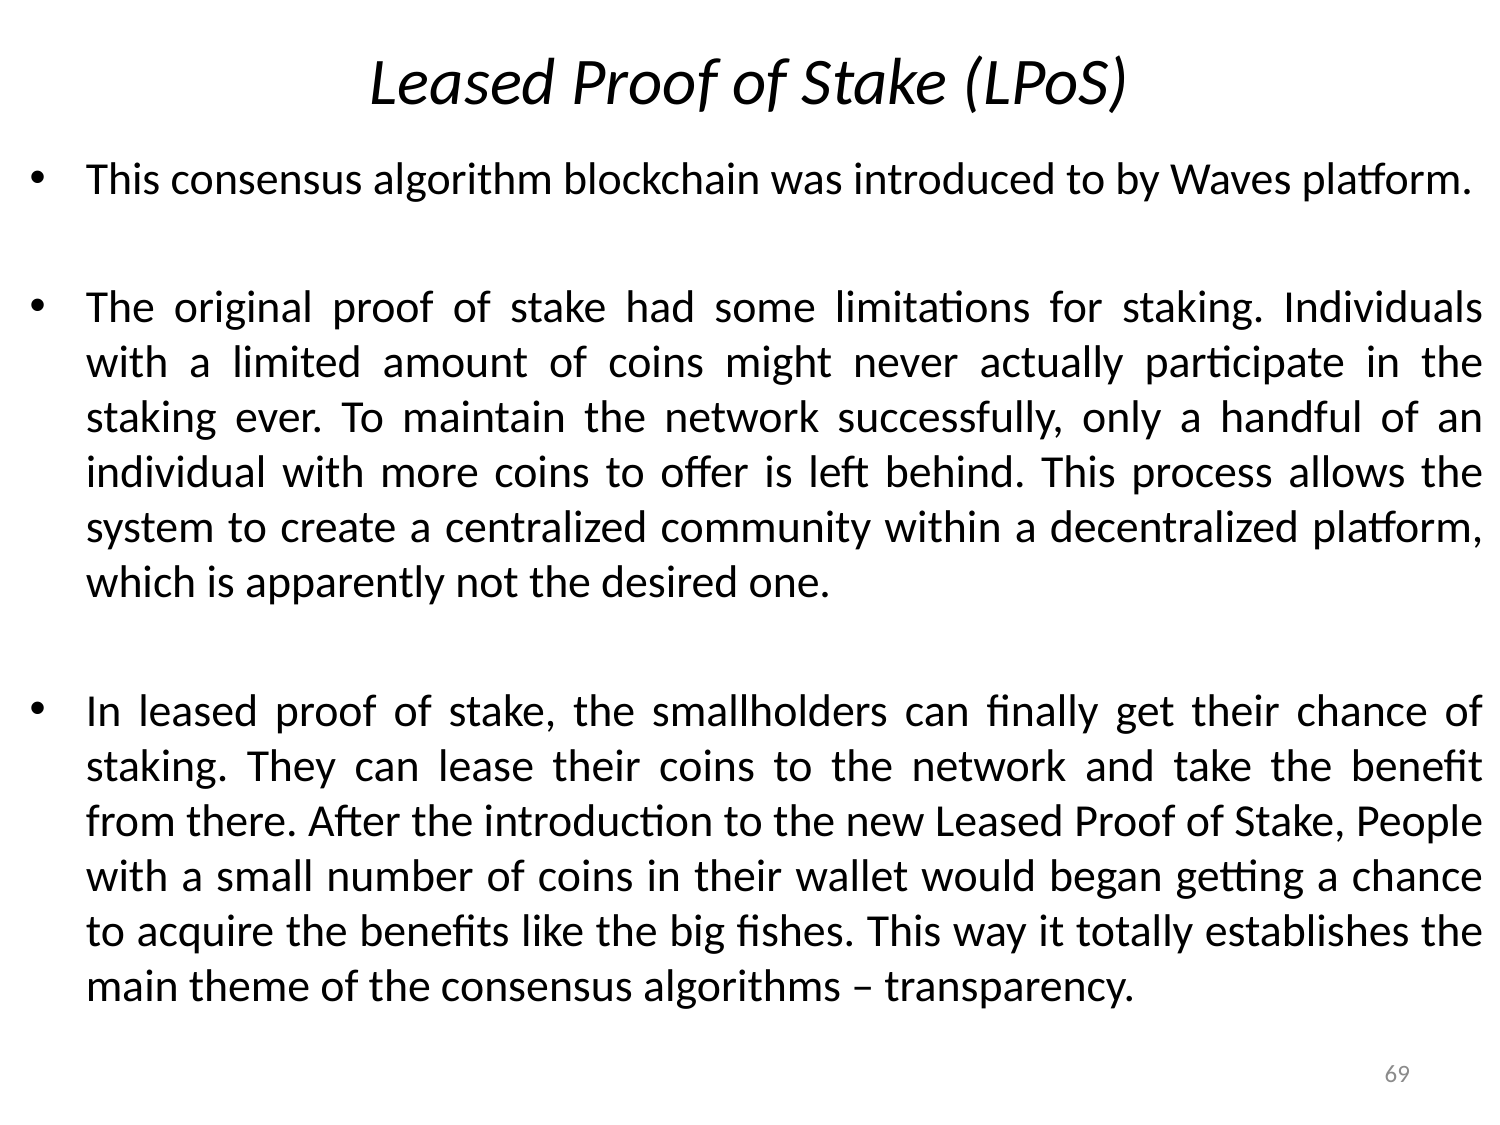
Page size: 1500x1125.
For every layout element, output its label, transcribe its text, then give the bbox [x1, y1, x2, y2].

list This consensus algorithm blockchain was introduced to by Waves platform. The original proof of stake had some limitations for staking. Individuals with a limited amount of coins might never actually participate in the staking ever. To maintain the network successfully, only a handful of an individual with more coins to offer is left behind. This process allows the system to create a centralized community within a decentralized platform, which is apparently not the desired one. In leased proof of stake, the smallholders can finally get their chance of staking. They can lease their coins to the network and take the benefit from there. After the introduction to the new Leased Proof of Stake, People with a small number of coins in their wallet would began getting a chance to acquire the benefits like the big fishes. This way it totally establishes the main theme of the consensus algorithms – transparency. [14, 133, 1500, 1121]
slide_number 69 [1074, 1042, 1425, 1103]
title Leased Proof of Stake (LPoS) [0, 27, 1500, 127]
